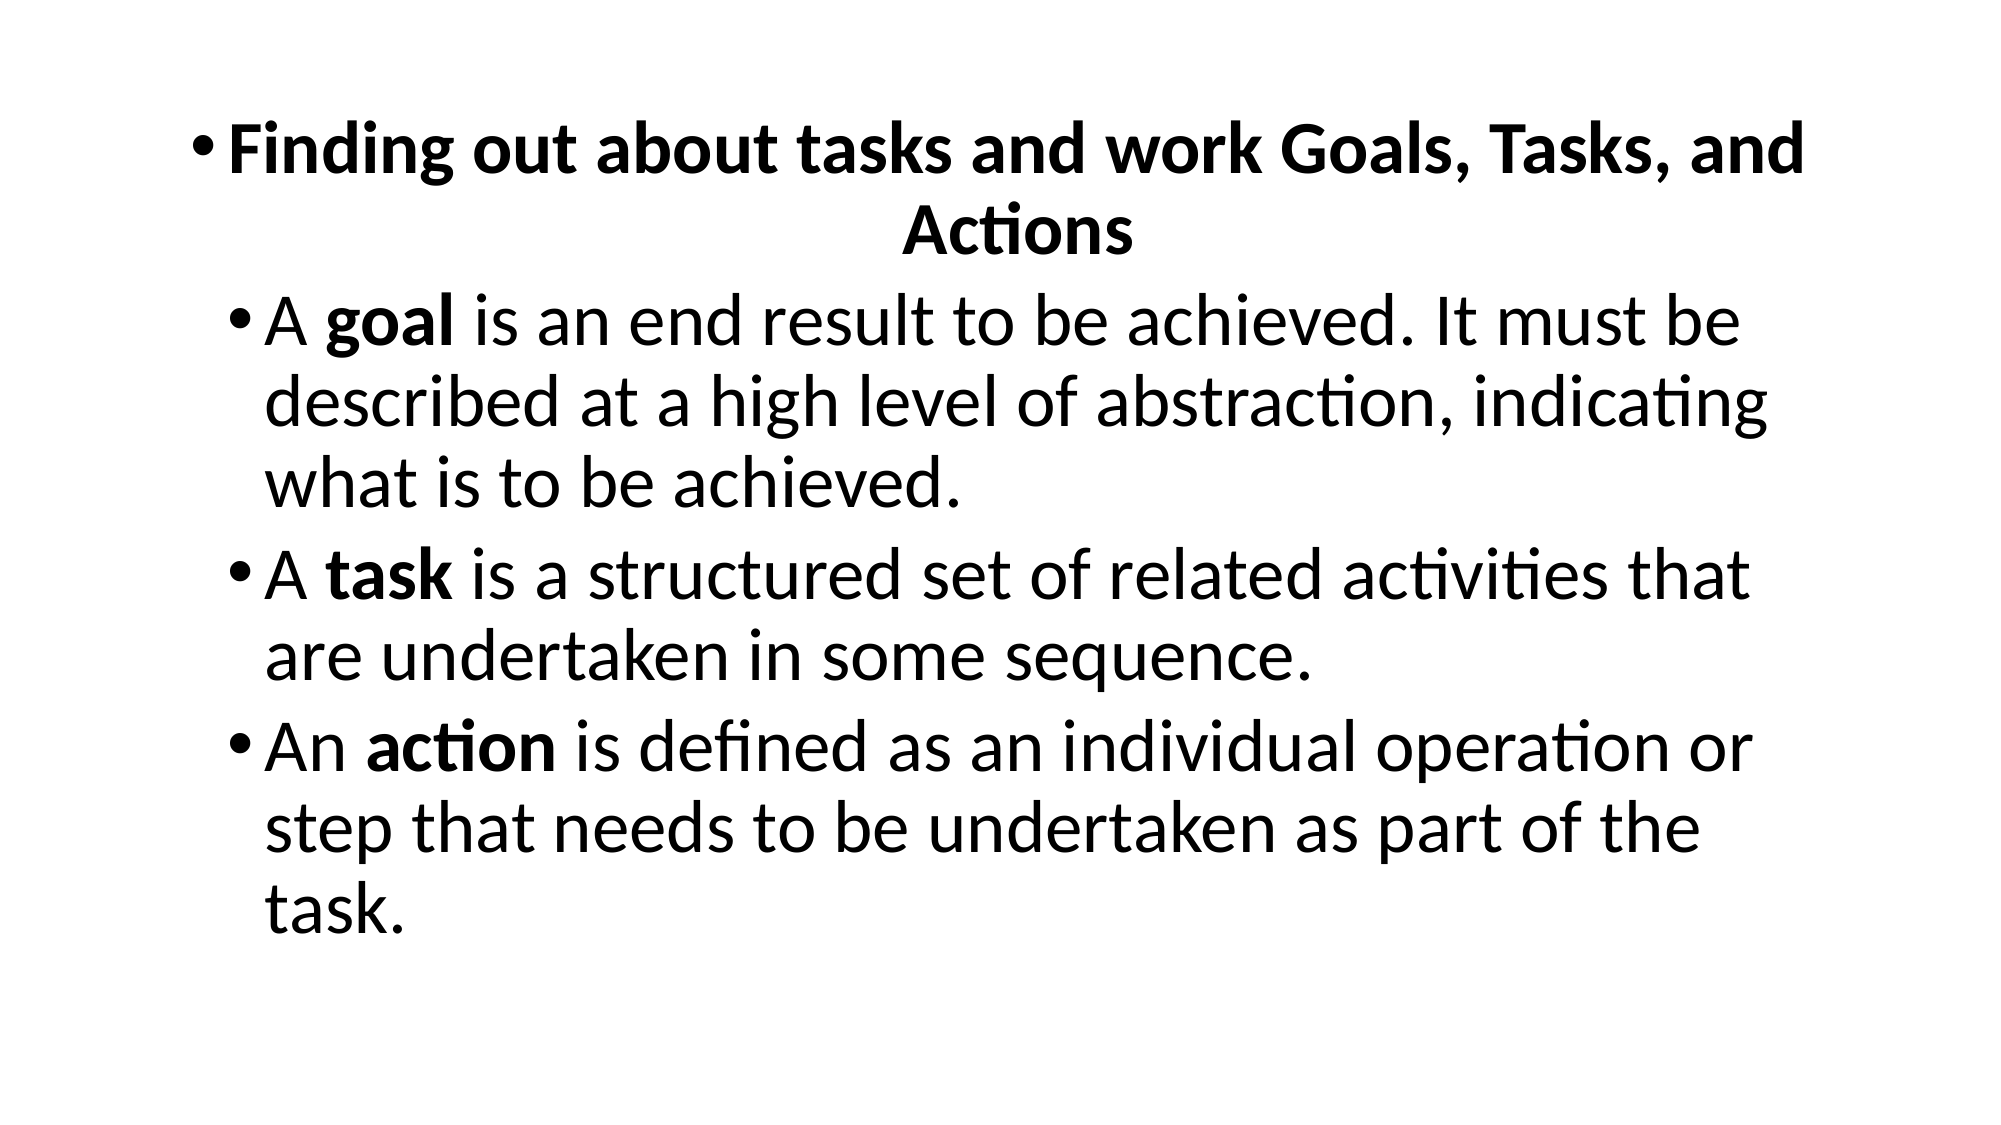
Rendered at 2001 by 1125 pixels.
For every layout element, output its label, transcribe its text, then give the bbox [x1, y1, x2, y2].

list Finding out about tasks and work Goals, Tasks, and Actions A goal is an end result to be achieved. It must be described at a high level of abstraction, indicating what is to be achieved. A task is a structured set of related activities that are undertaken in some sequence. An action is defined as an individual operation or step that needs to be undertaken as part of the task. [137, 101, 1863, 1014]
